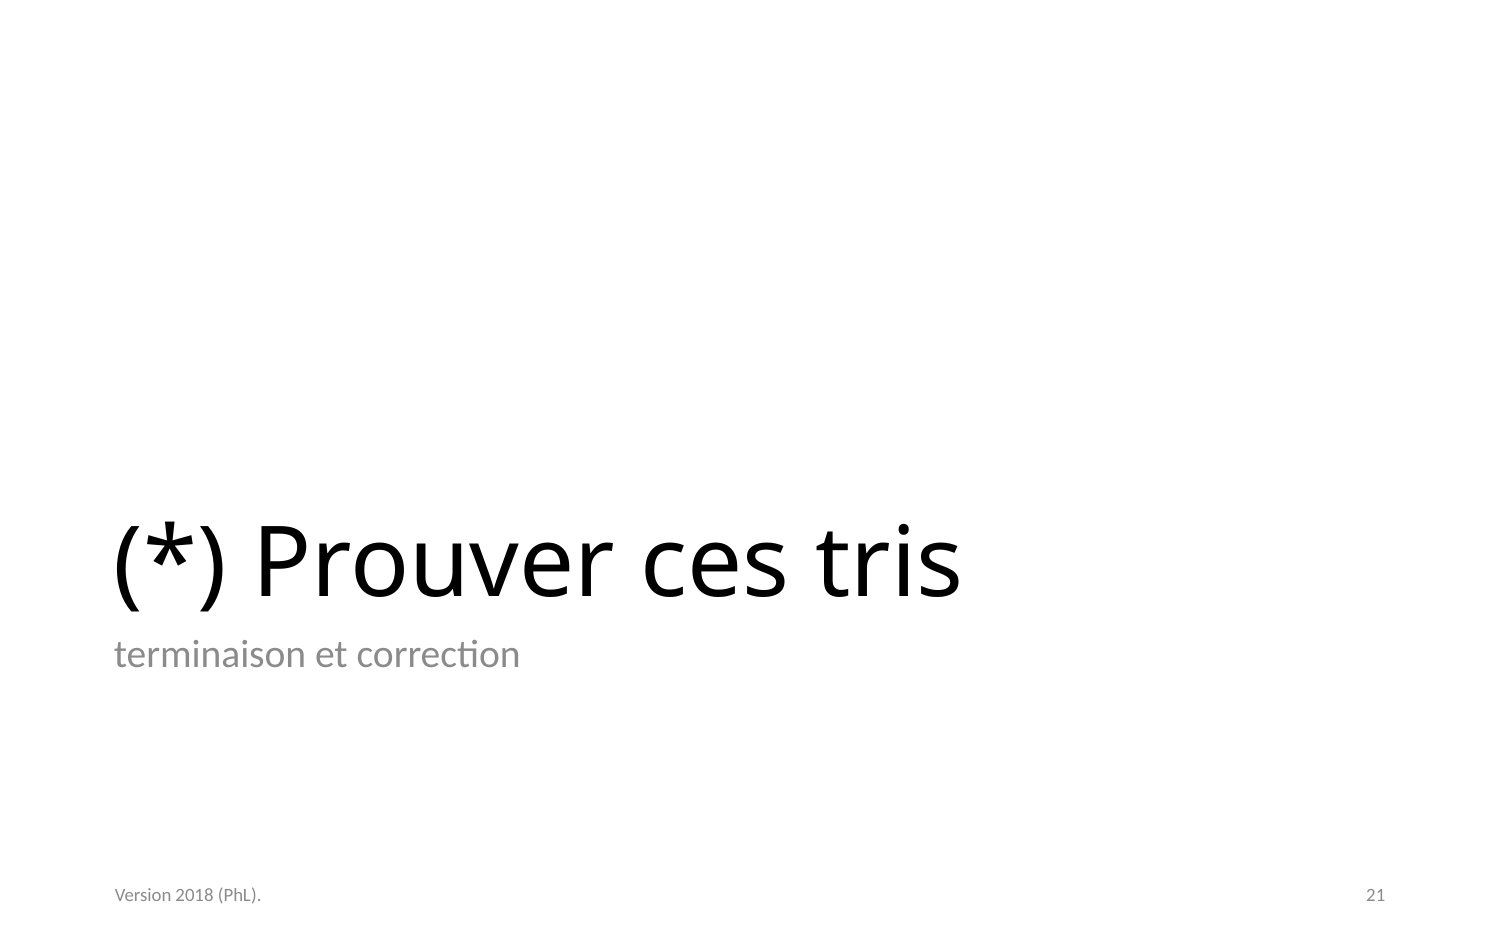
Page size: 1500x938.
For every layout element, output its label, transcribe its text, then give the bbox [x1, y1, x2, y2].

list terminaison et correction [102, 627, 1397, 833]
slide_number 21 [1059, 868, 1397, 919]
title (*) Prouver ces tris [102, 233, 1397, 624]
slide_number Version 2018 (PhL). [103, 868, 441, 919]
